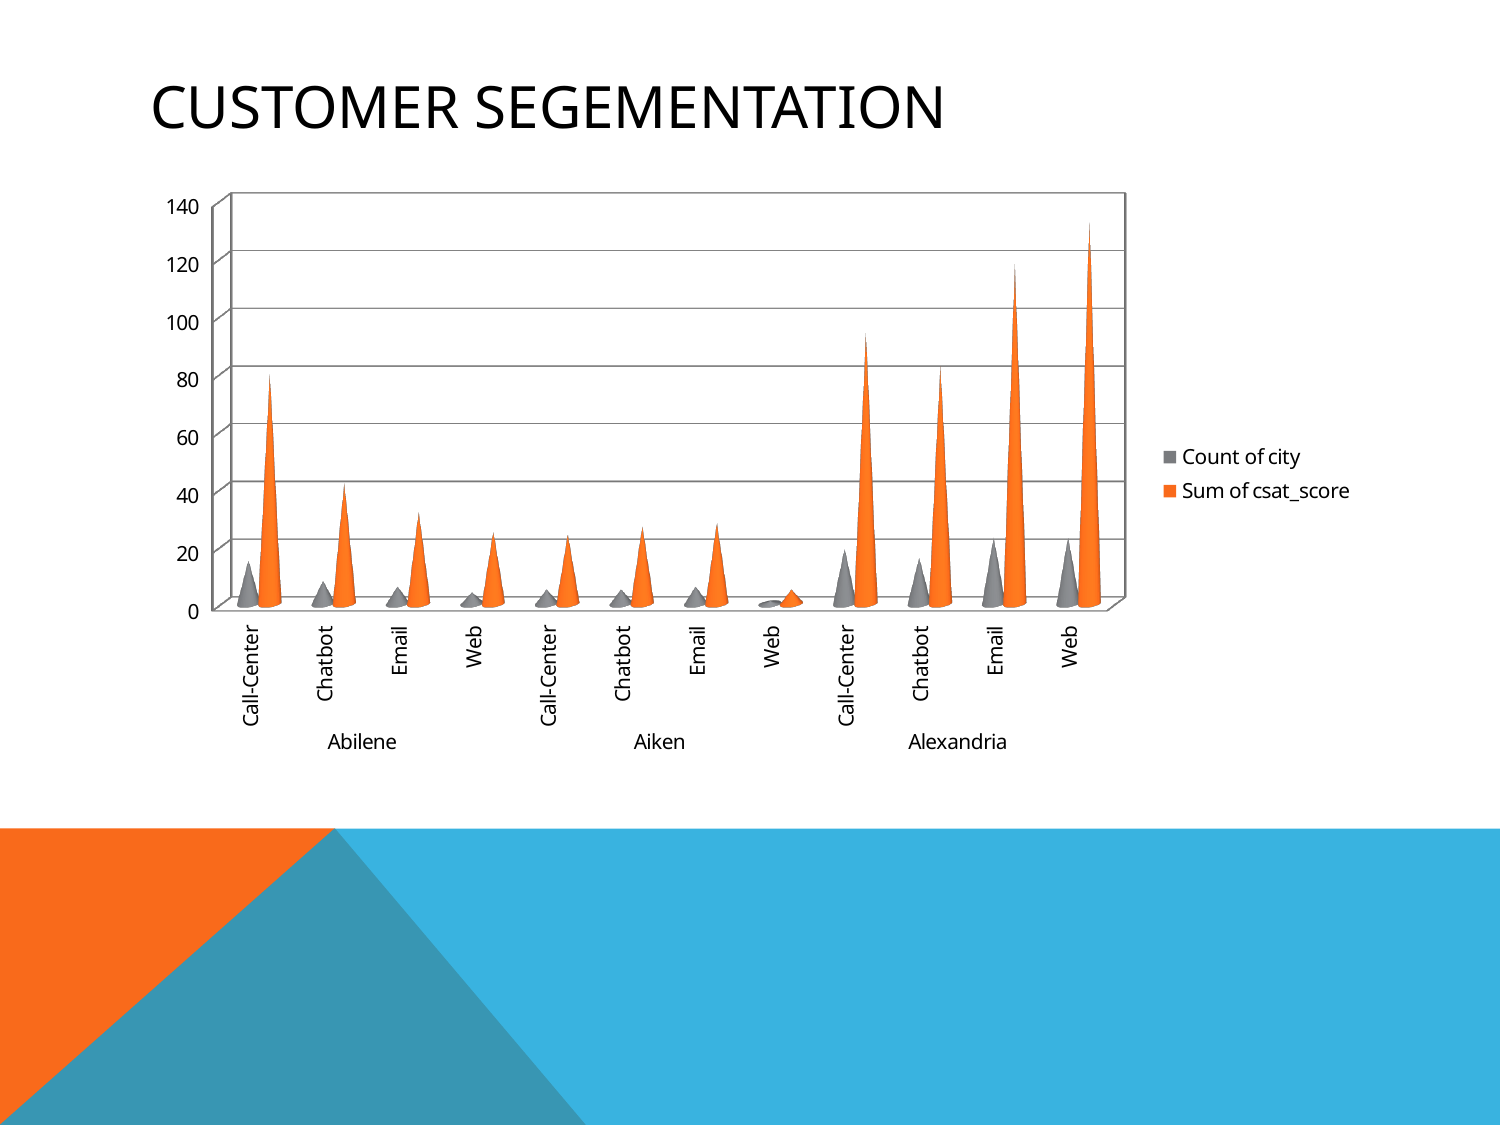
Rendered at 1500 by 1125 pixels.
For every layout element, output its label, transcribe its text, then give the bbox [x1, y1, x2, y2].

chart [134, 180, 1369, 768]
title CUSTOMER SEGEMENTATION [135, 60, 1369, 150]
